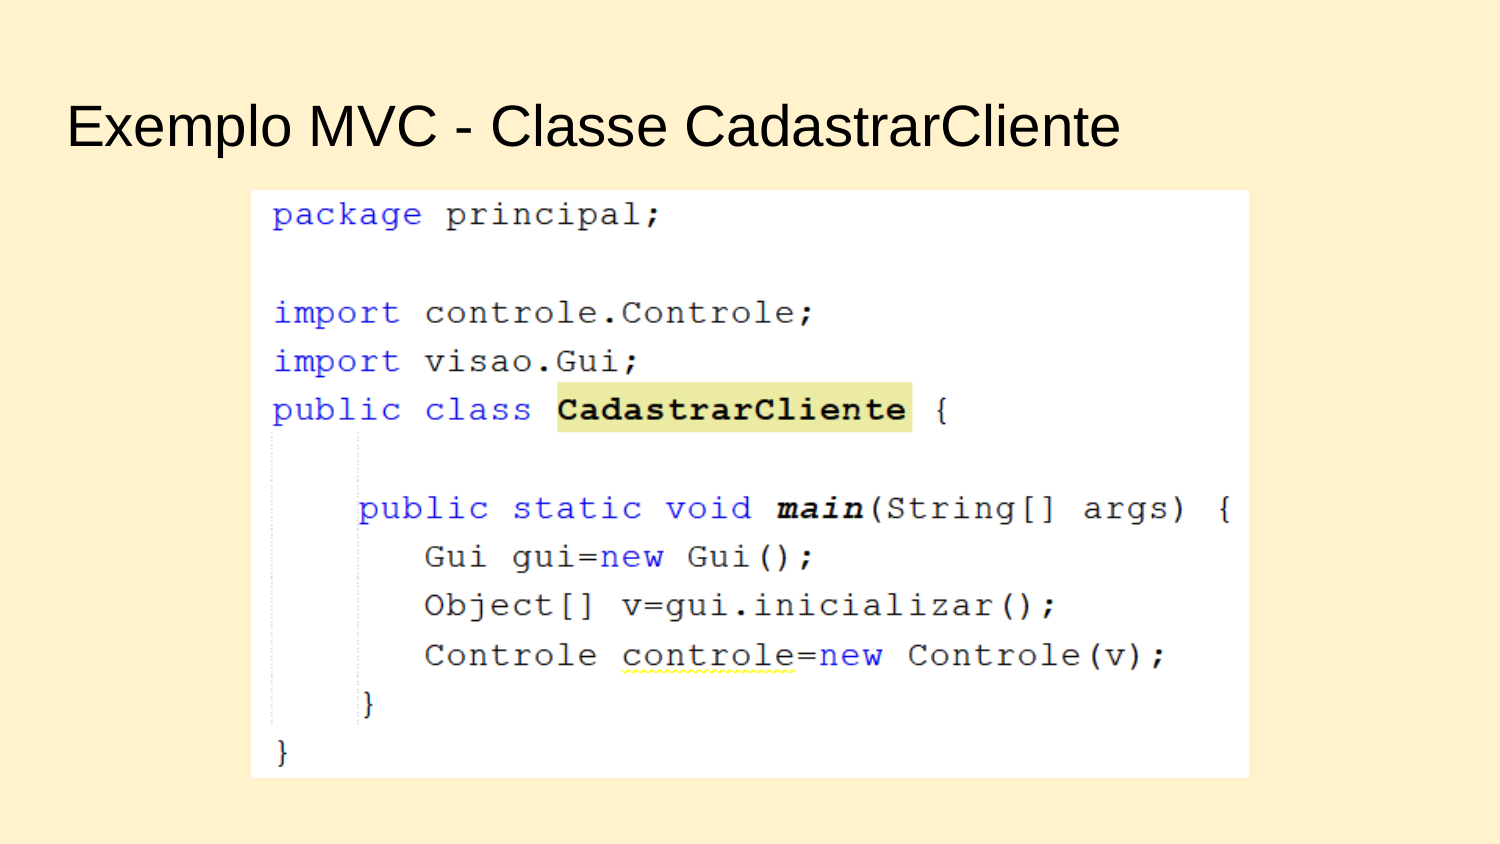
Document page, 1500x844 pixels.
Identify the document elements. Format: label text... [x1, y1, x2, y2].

picture [251, 189, 1249, 778]
title Exemplo MVC - Classe CadastrarCliente [51, 72, 1449, 167]
